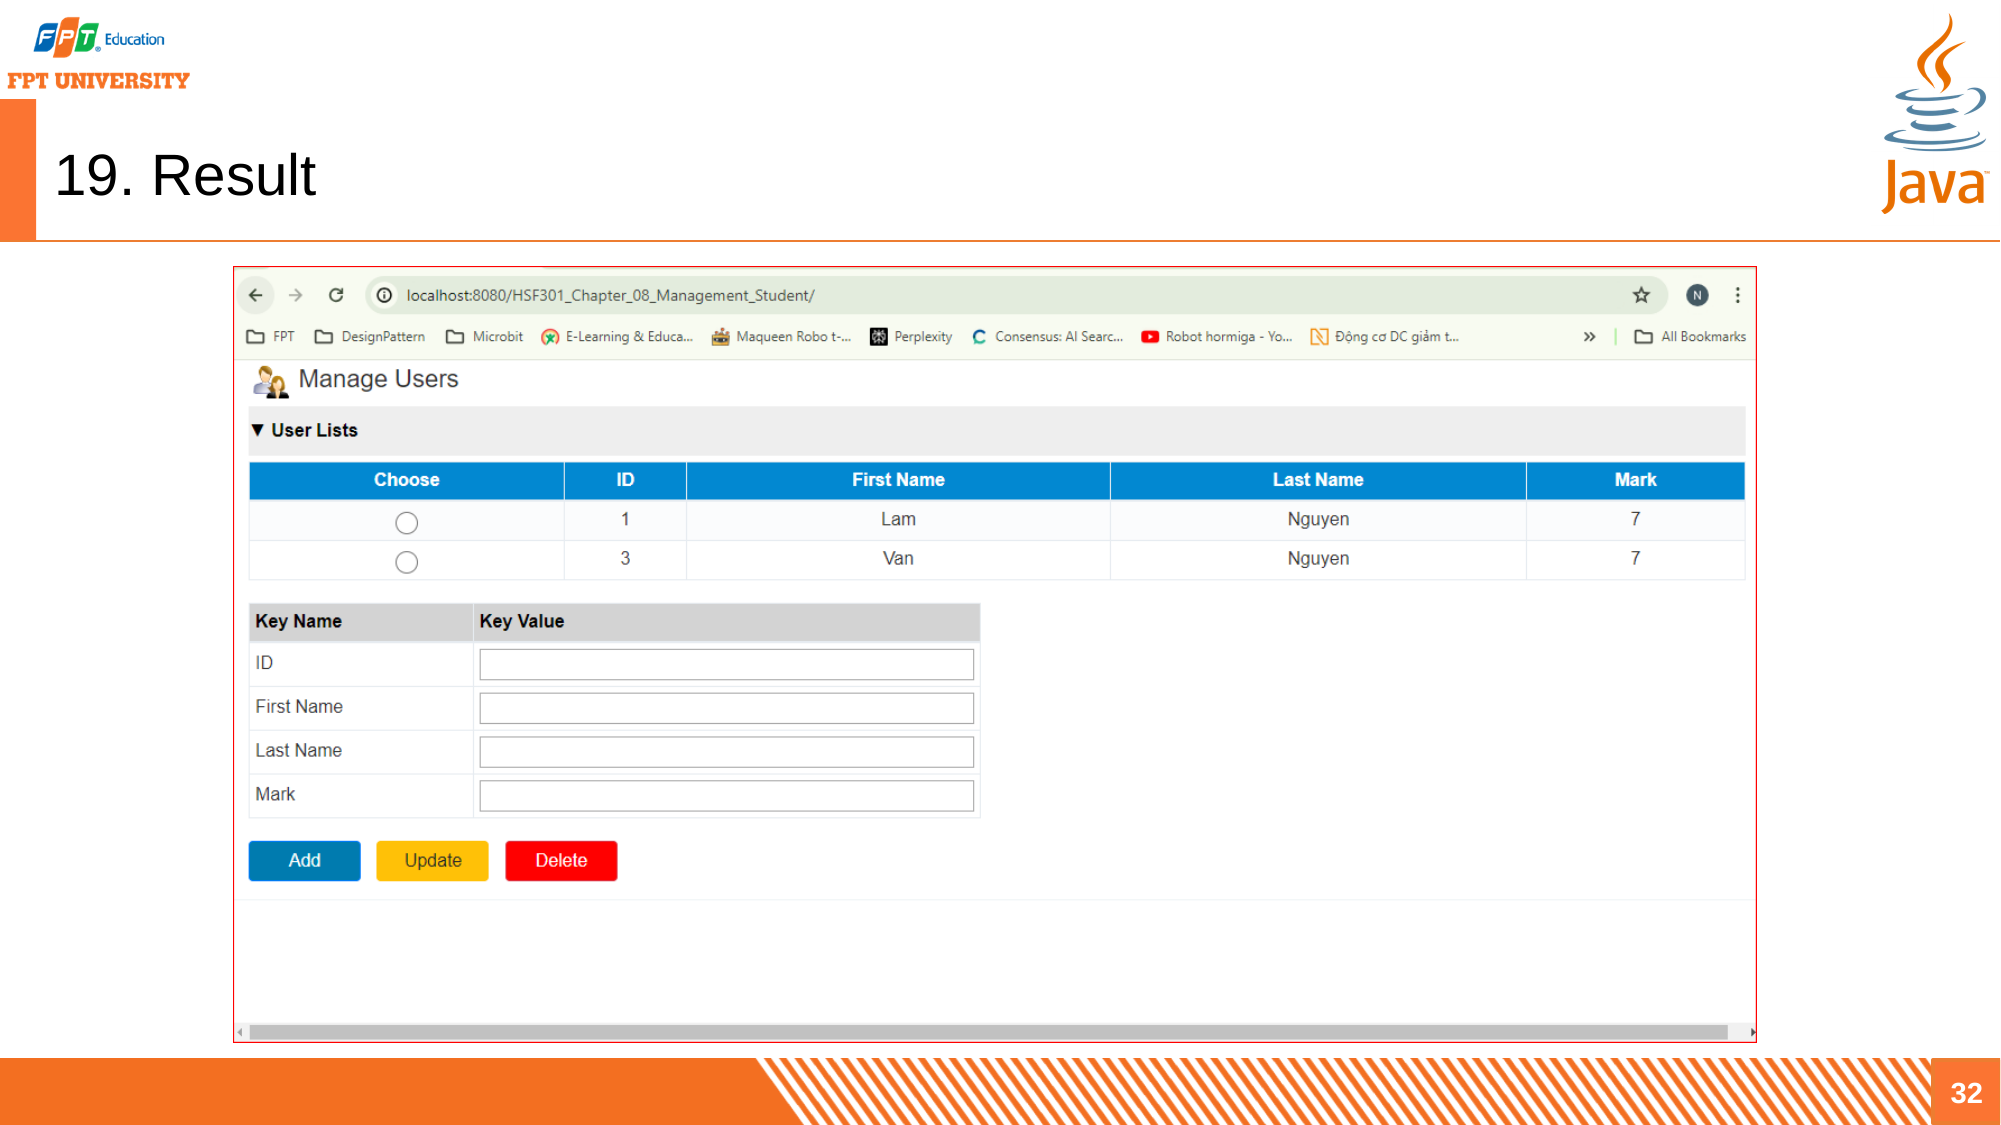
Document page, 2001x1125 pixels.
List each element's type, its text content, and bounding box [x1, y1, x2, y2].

title 19. Result [39, 123, 1872, 230]
picture [0, 1058, 1934, 1125]
picture [1868, 4, 2000, 226]
picture [232, 266, 1757, 1043]
slide_number 32 [1933, 1059, 2000, 1124]
picture [0, 2, 197, 99]
